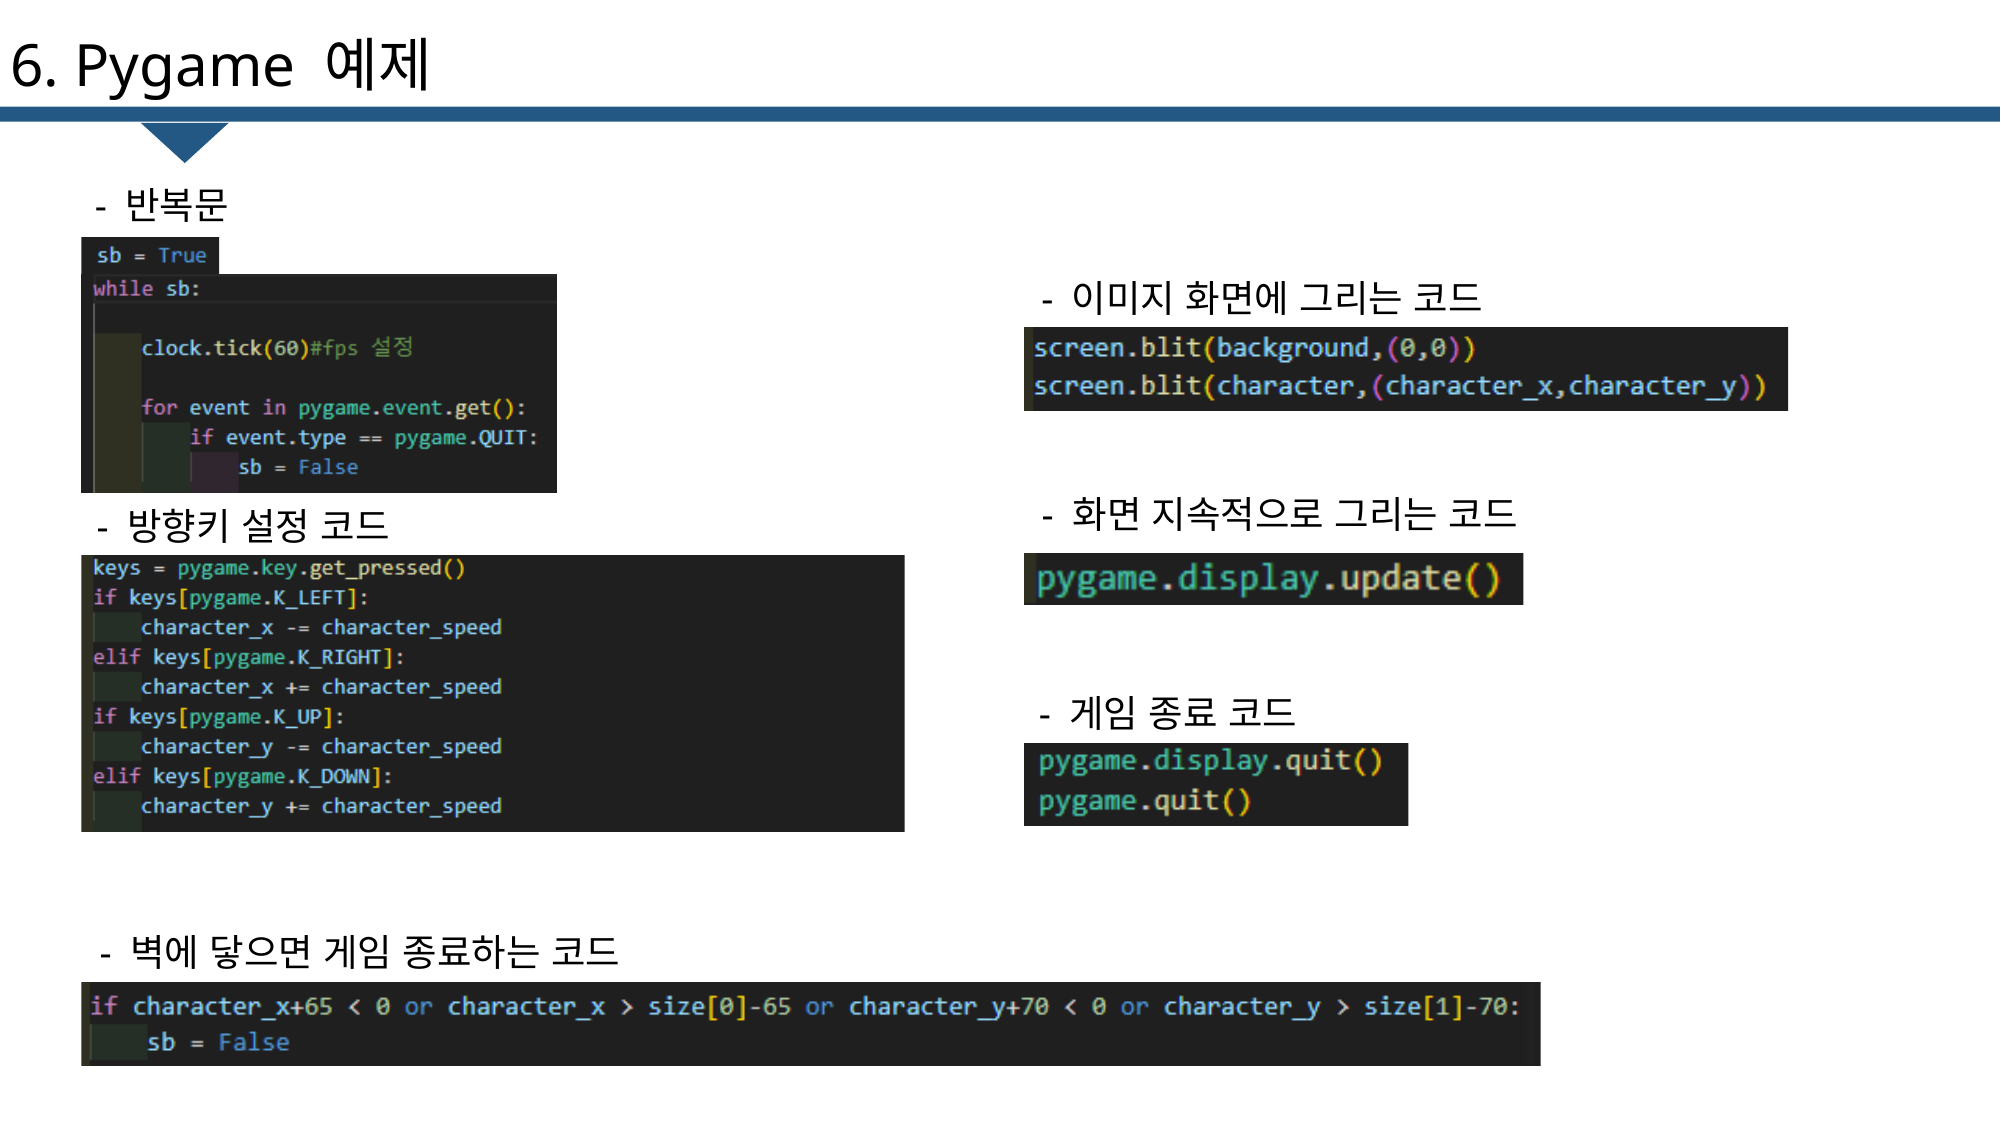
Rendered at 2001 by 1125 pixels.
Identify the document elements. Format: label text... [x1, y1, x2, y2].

text_box - 이미지 화면에 그리는 코드 [1026, 267, 1498, 327]
text_box - 반복문 [79, 174, 244, 235]
text_box - 게임 종료 코드 [1024, 682, 1313, 743]
text_box [0, 106, 2000, 123]
picture [81, 982, 1541, 1066]
text_box [138, 121, 232, 165]
picture [81, 555, 905, 833]
text_box - 방향키 설정 코드 [81, 495, 405, 555]
picture [81, 237, 557, 493]
picture [1023, 553, 1524, 605]
text_box - 화면 지속적으로 그리는 코드 [1026, 483, 1533, 544]
picture [1023, 743, 1409, 826]
text_box 6. Pygame 예제 [0, 20, 447, 106]
picture [1023, 327, 1789, 411]
text_box - 벽에 닿으면 게임 종료하는 코드 [84, 921, 636, 982]
